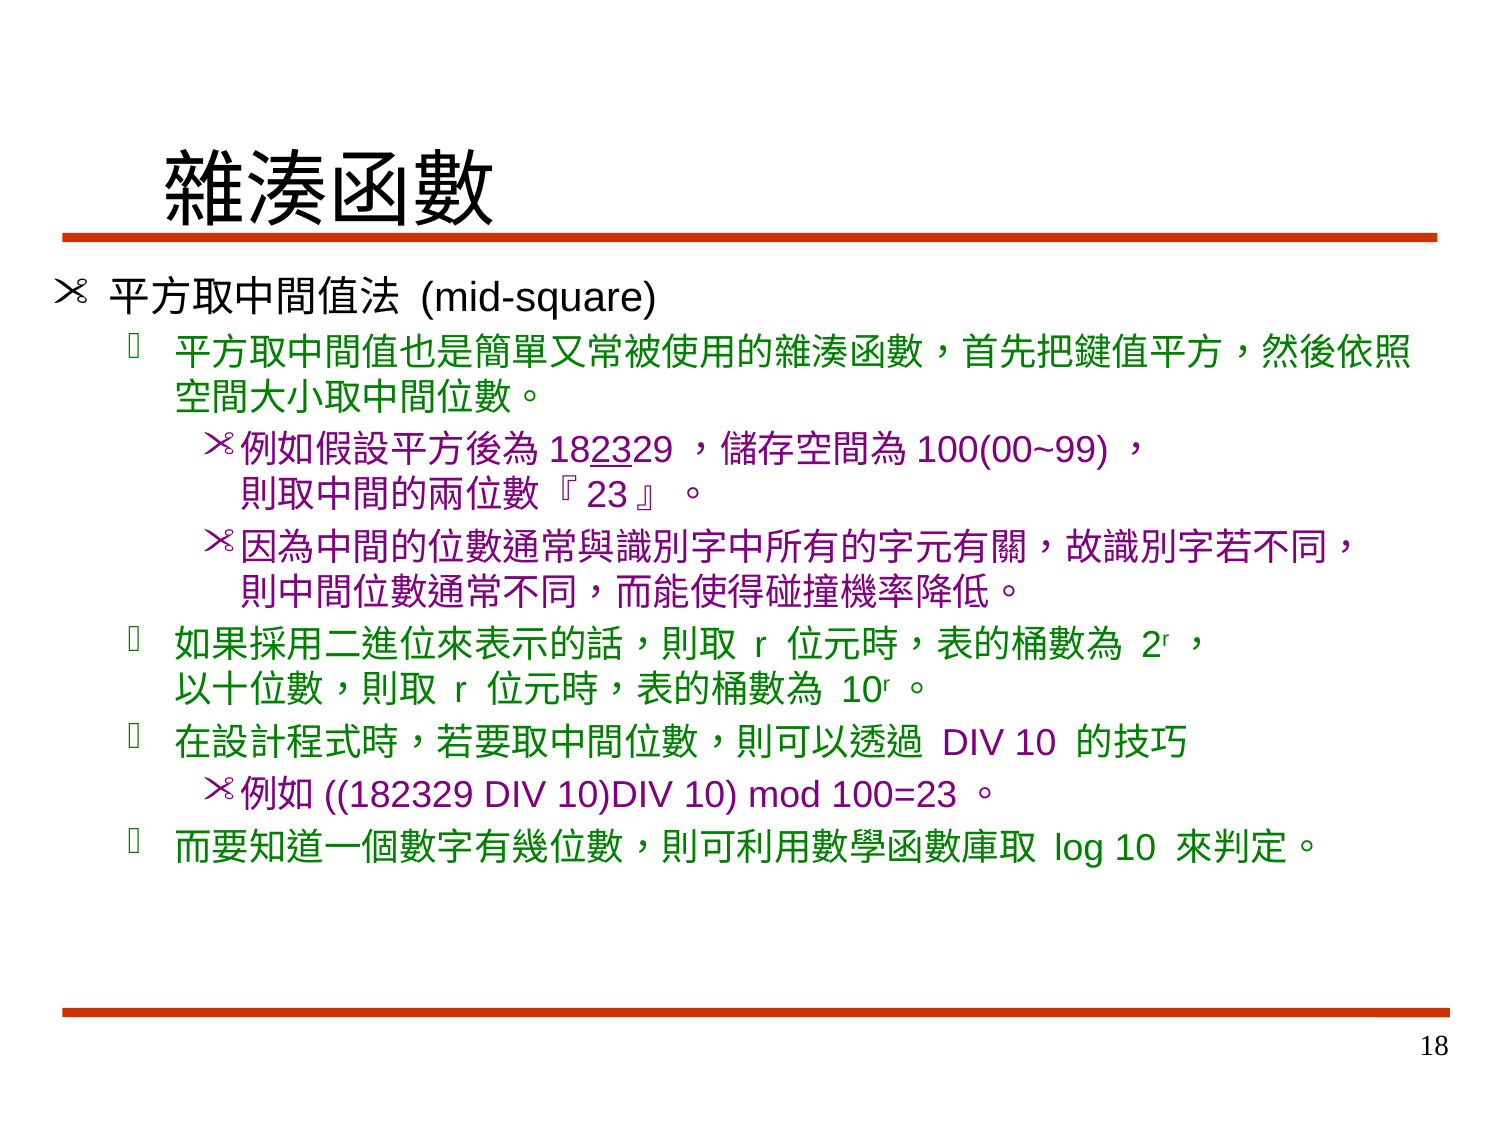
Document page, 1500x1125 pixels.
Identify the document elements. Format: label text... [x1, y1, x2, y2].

slide_number 18 [1151, 1018, 1465, 1095]
title 雜湊函數 [147, 117, 1286, 256]
list 平方取中間值法 (mid-square) 平方取中間值也是簡單又常被使用的雜湊函數，首先把鍵值平方，然後依照空間大小取中間位數。 例如假設平方後為182329，儲存空間為100(00~99)， 則取中間的兩位數『23』。 因為中間的位數通常與識別字中所有的字元有關，故識別字若不同， 則中間位數通常不同，而能使得碰撞機率降低。 如果採用二進位來表示的話，則取 r 位元時，表的桶數為 2r， 以十位數，則取 r 位元時，表的桶數為 10r。 在設計程式時，若要取中間位數，則可以透過 DIV 10 的技巧 例如((182329 DIV 10)DIV 10) mod 100=23。 而要知道一個數字有幾位數，則可利用數學函數庫取 log 10 來判定。 [37, 262, 1463, 894]
